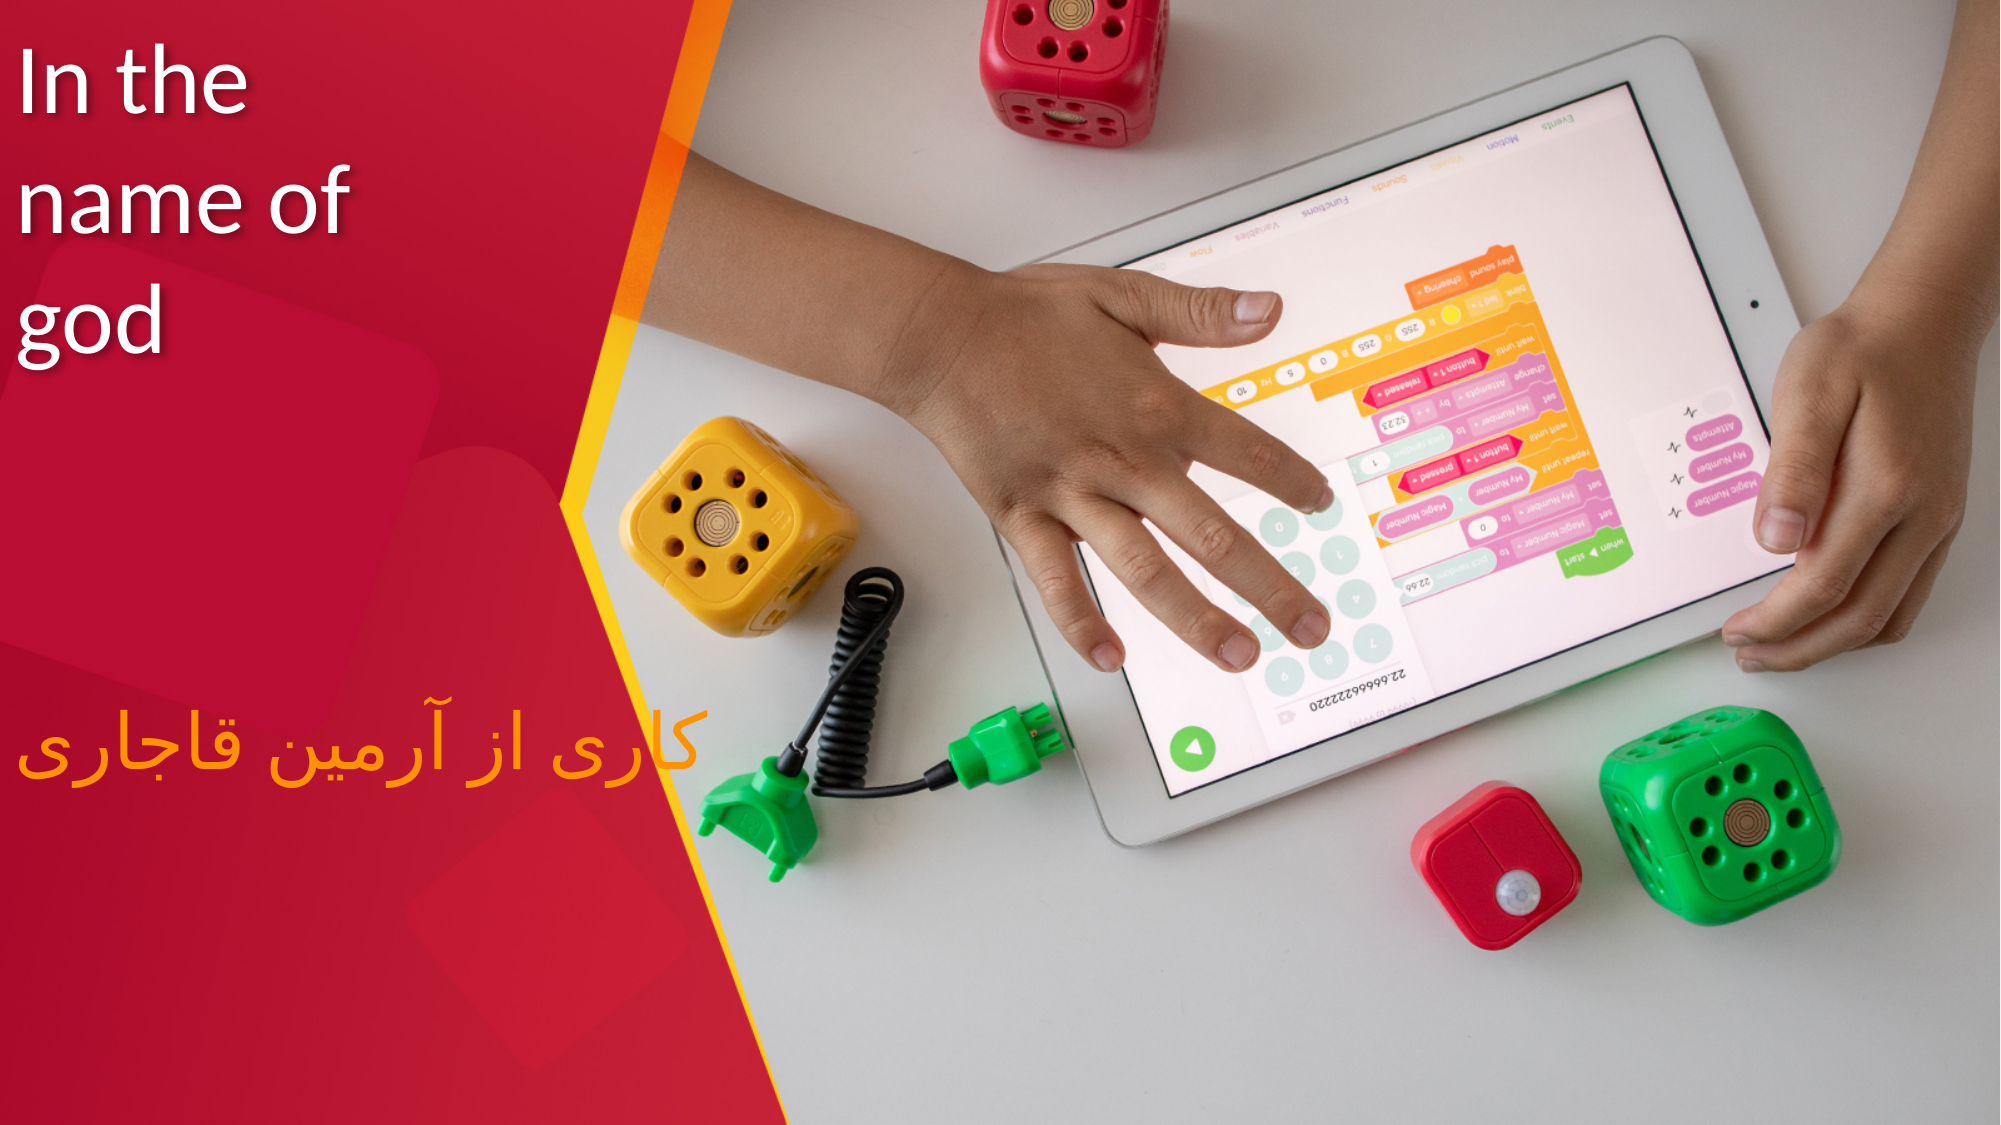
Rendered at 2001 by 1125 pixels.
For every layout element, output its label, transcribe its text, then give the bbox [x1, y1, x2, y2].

title In the name of god [0, 0, 484, 388]
picture [0, 0, 2001, 1125]
subtitle کاری از آرمین قاجاری [0, 683, 888, 951]
